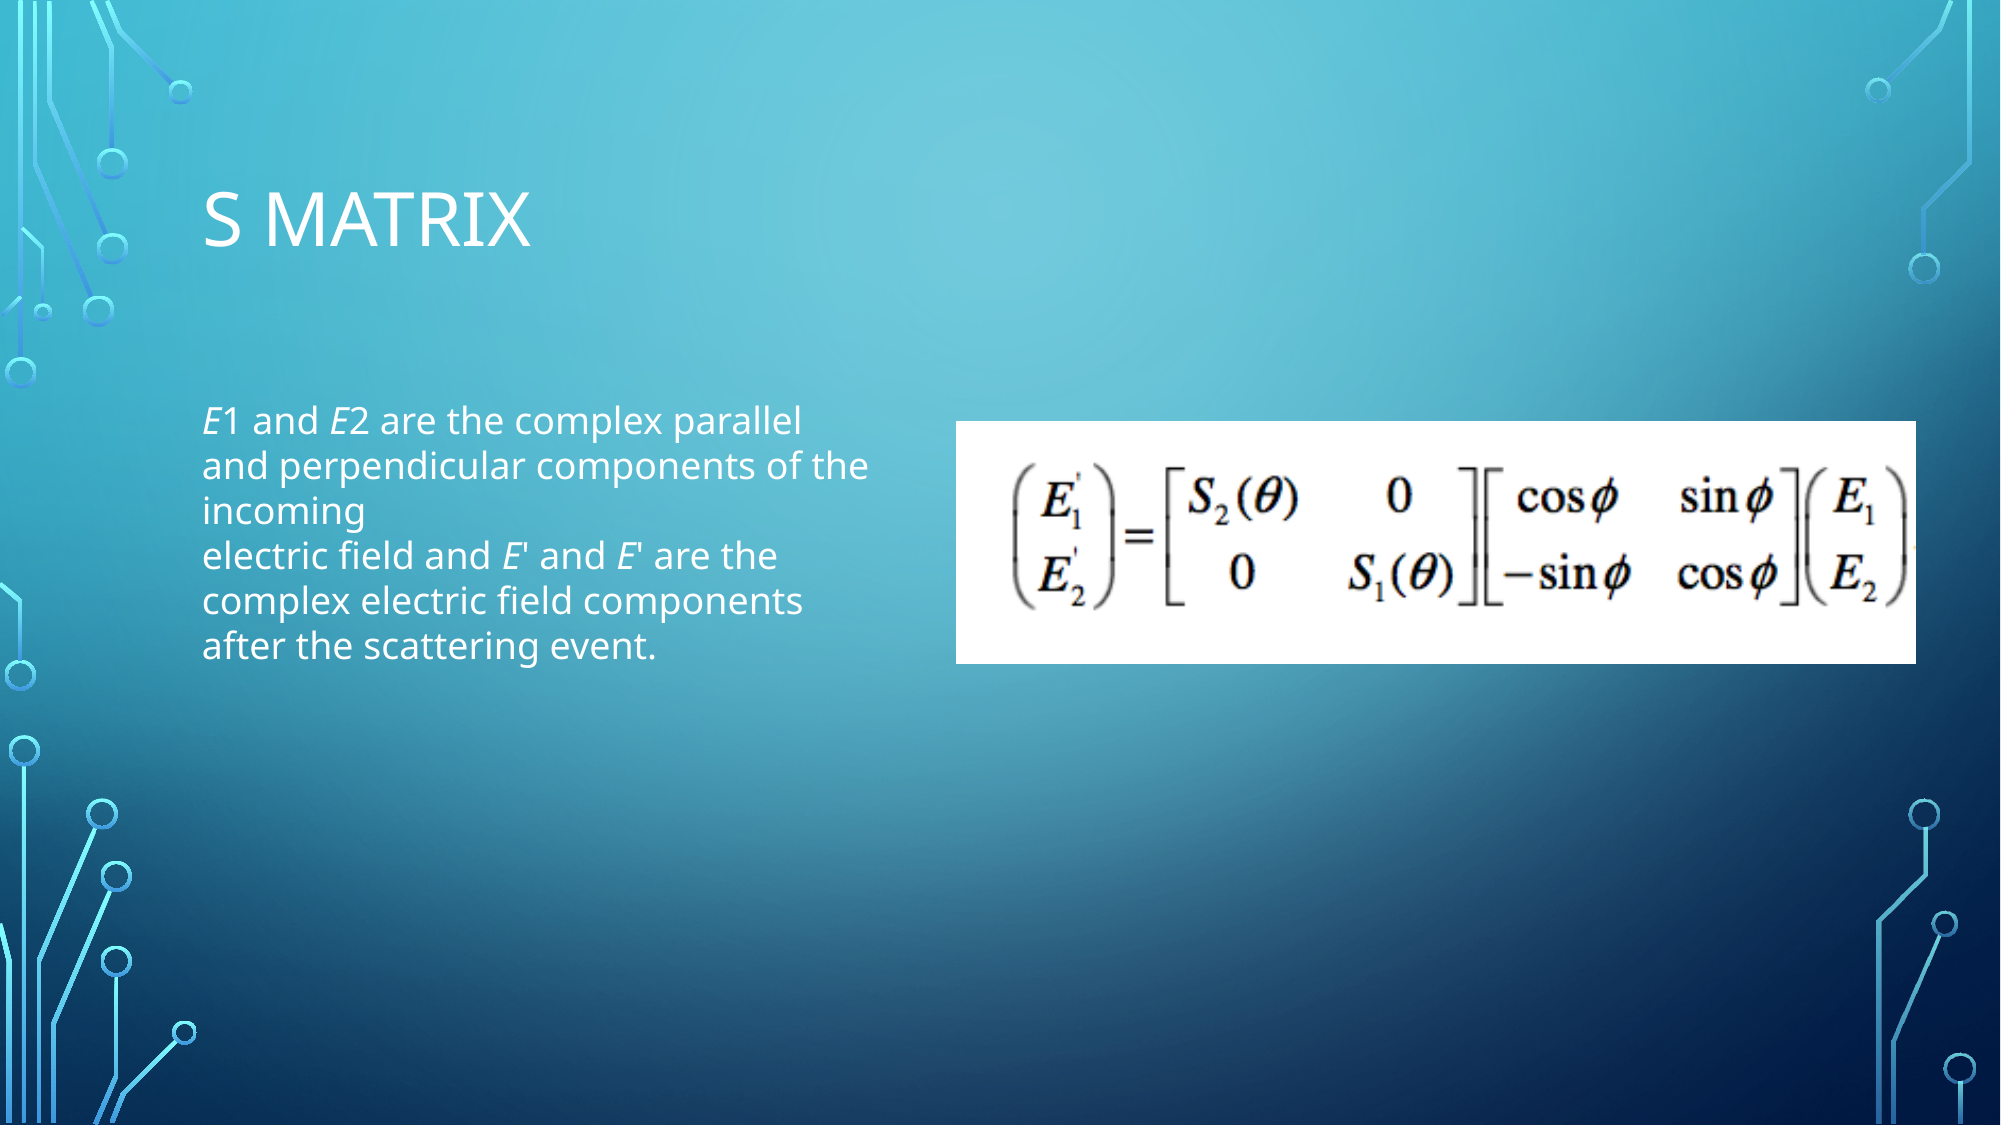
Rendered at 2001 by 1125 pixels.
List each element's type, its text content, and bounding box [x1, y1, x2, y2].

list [956, 420, 1917, 664]
text_box E1 and E2 are the complex parallel and perpendicular components of the incoming electric field and E' and E' are the complex electric field components after the scattering event. [187, 299, 893, 675]
title S Matrix [187, 101, 1813, 344]
